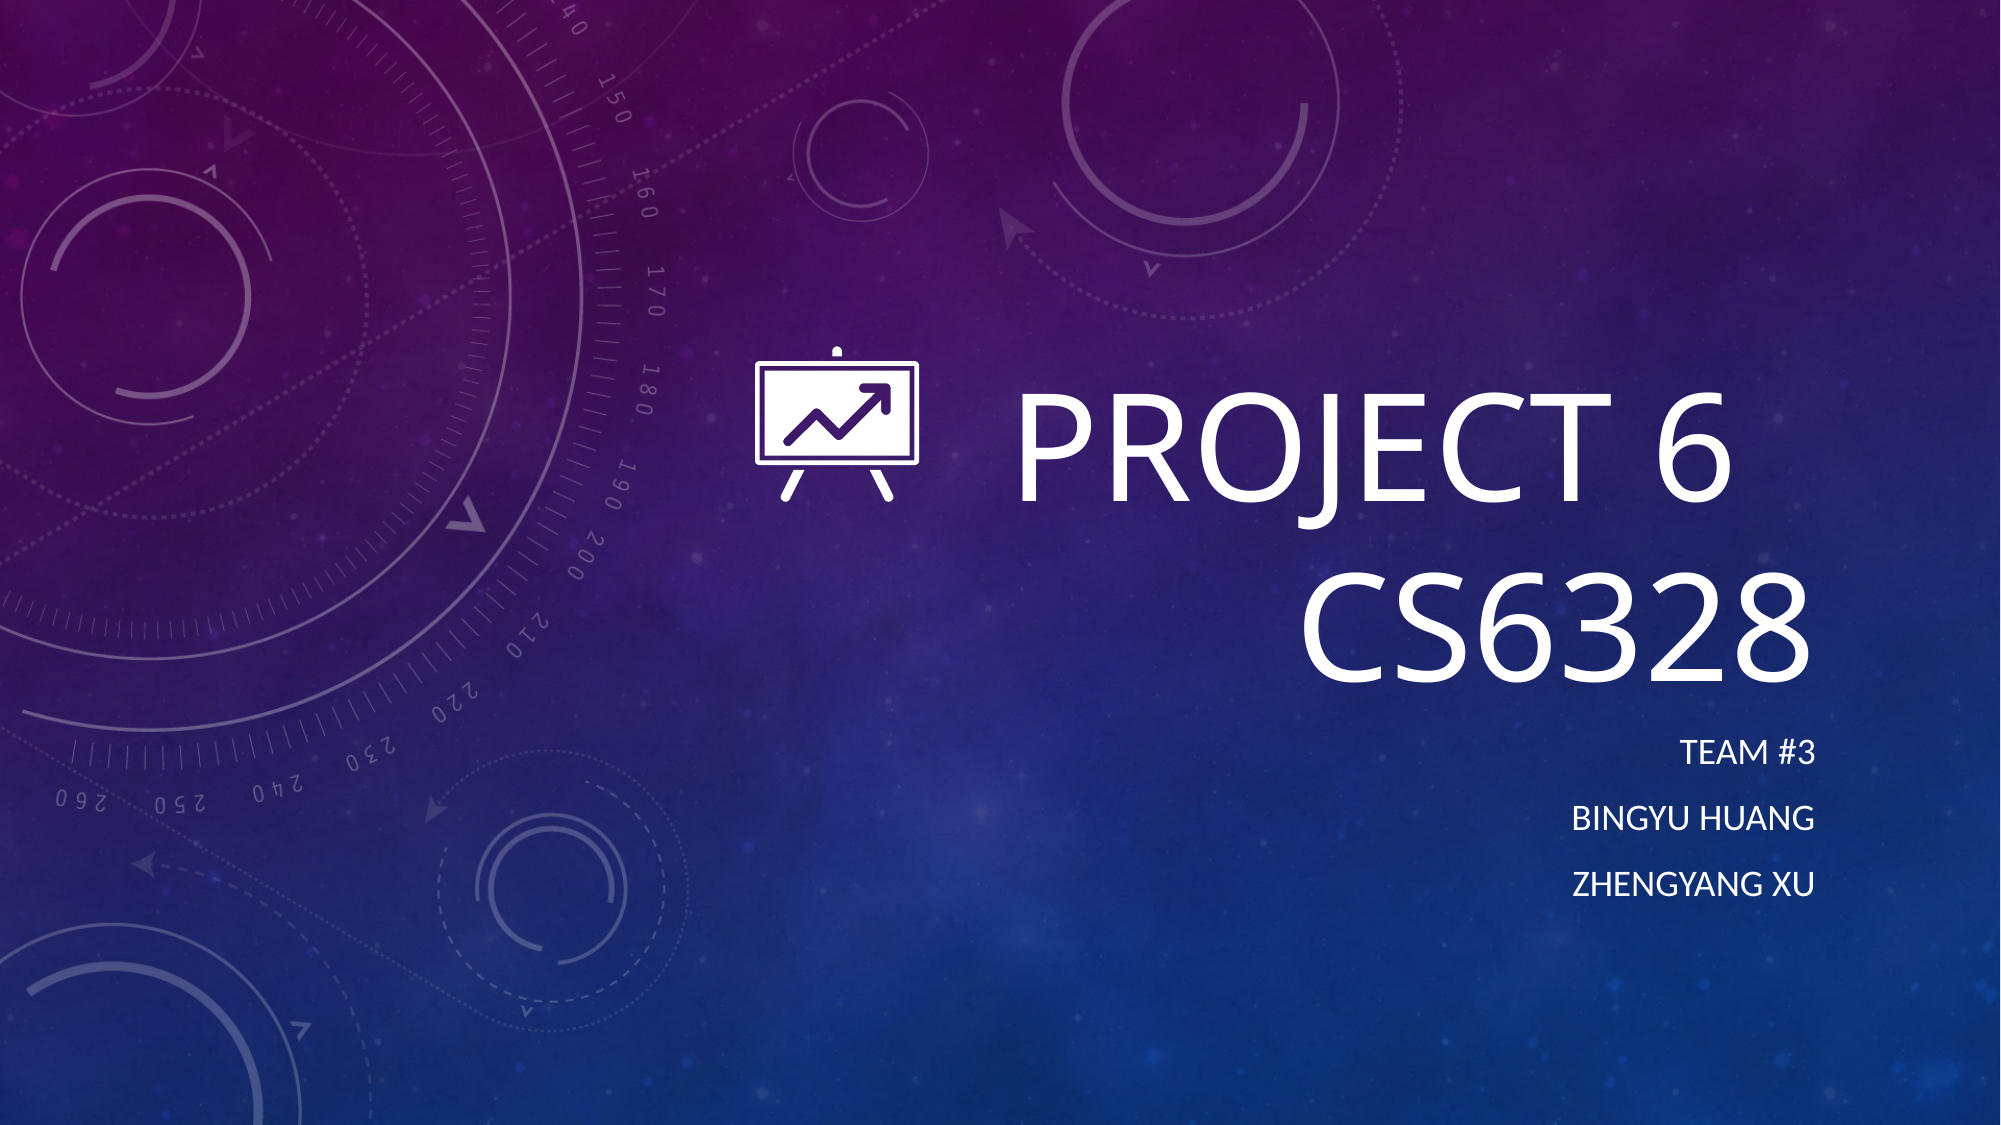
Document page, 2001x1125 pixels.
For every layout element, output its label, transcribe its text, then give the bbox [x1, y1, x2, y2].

title Project 6 cs6328 [650, 322, 1831, 719]
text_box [754, 346, 920, 503]
subtitle team #3 bingyu huang zhengyang xu [650, 719, 1831, 950]
picture [0, 0, 2001, 1125]
